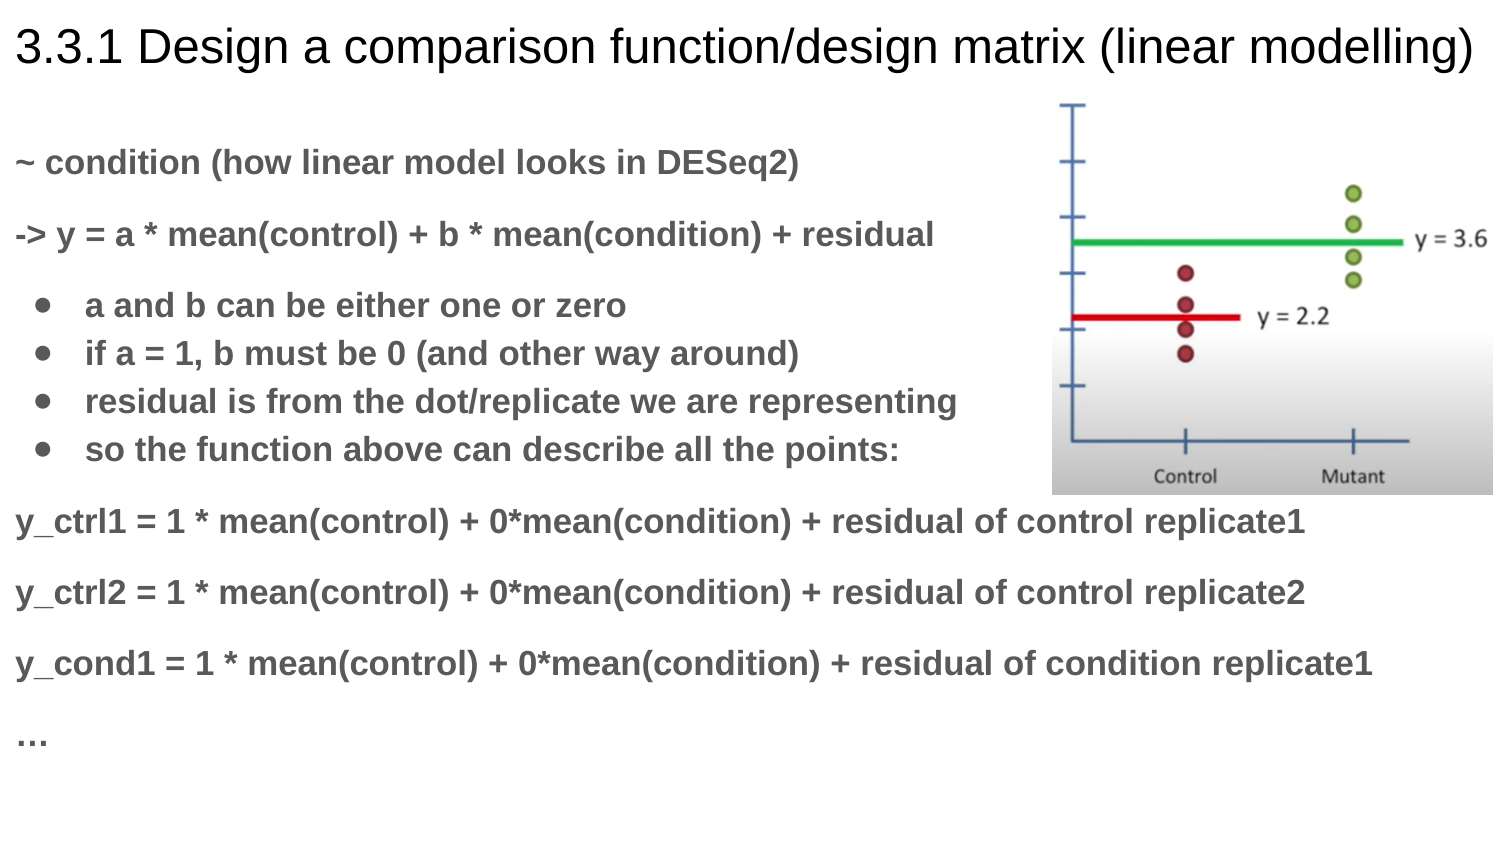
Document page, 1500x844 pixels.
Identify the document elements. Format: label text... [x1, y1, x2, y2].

title 3.3.1 Design a comparison function/design matrix (linear modelling) [0, 0, 1500, 94]
picture [1052, 93, 1493, 495]
list ~ condition (how linear model looks in DESeq2) -> y = a * mean(control) + b * mean(condition) + residual a and b can be either one or zero if a = 1, b must be 0 (and other way around) residual is from the dot/replicate we are representing so the function above can describe all the points: y_ctrl1 = 1 * mean(control) + 0*mean(condition) + residual of control replicate1 y_ctrl2 = 1 * mean(control) + 0*mean(condition) + residual of control replicate2 y_cond1 = 1 * mean(control) + 0*mean(condition) + residual of condition replicate1 … [0, 118, 1500, 844]
